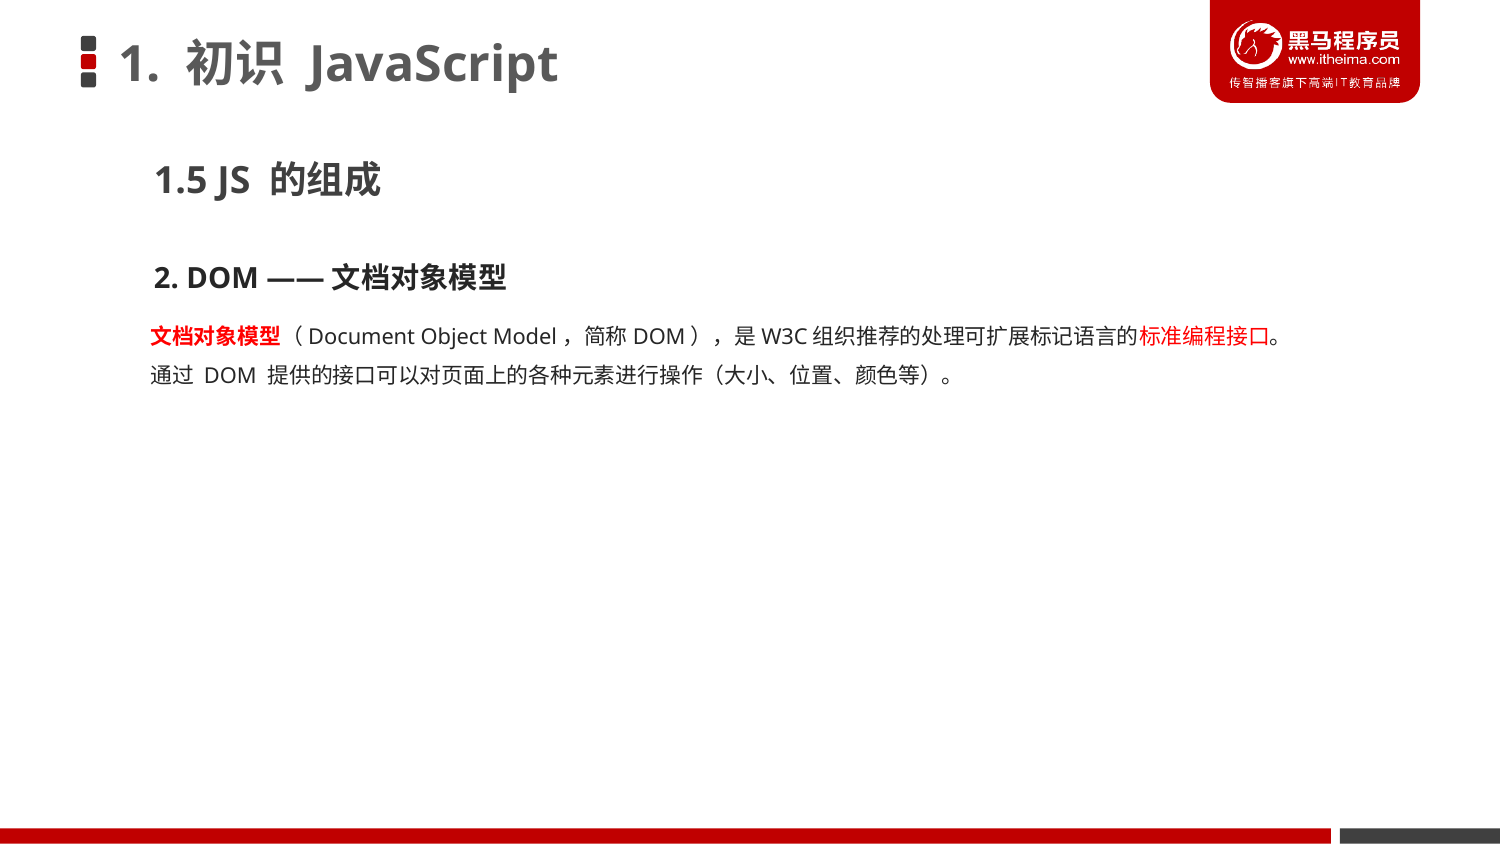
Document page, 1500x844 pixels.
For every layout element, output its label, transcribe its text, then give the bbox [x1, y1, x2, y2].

list 1.5 JS 的组成 [139, 153, 1209, 243]
text_box 文档对象模型（Document Object Model，简称DOM），是W3C组织推荐的处理可扩展标记语言的标准编程接口。通过 DOM 提供的接口可以对页面上的各种元素进行操作（大小、位置、颜色等）。 [135, 302, 1313, 408]
title 1. 初识 JavaScript [103, 0, 1209, 130]
picture [1211, 11, 1419, 97]
text_box 2. DOM ——文档对象模型 [139, 234, 716, 302]
